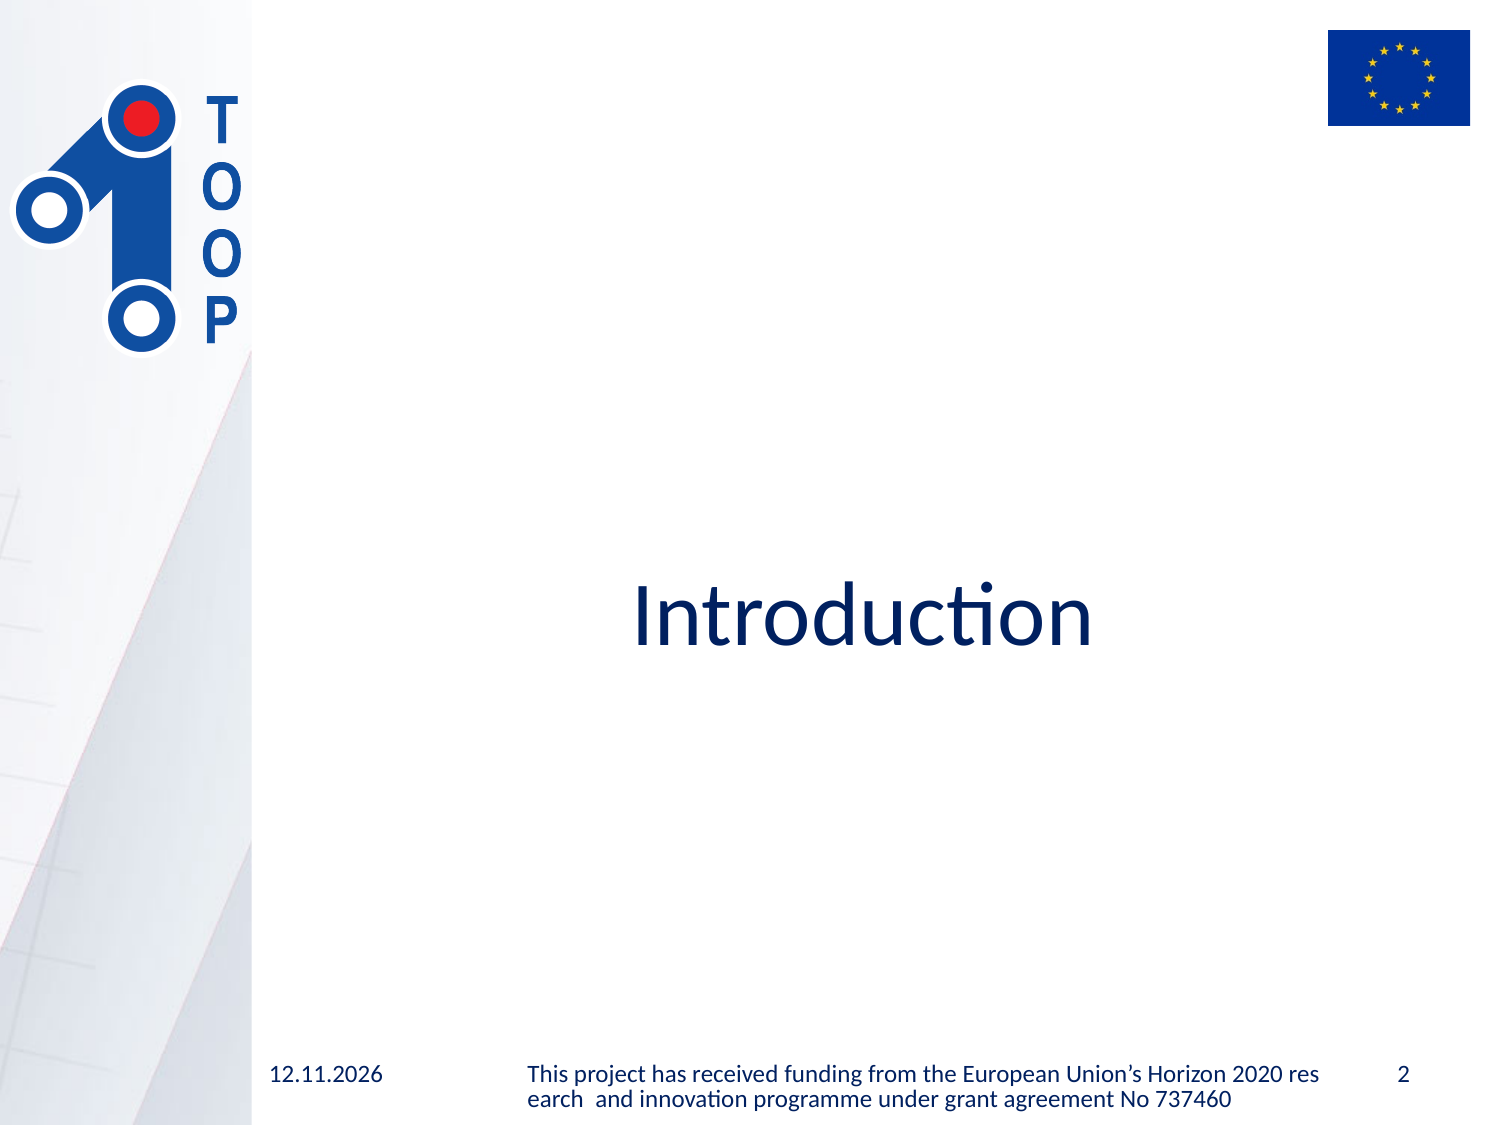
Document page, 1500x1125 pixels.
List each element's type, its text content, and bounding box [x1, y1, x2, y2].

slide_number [253, 1042, 491, 1103]
slide_number 2 [1352, 1042, 1425, 1103]
text_box Introduction [277, 515, 1449, 703]
footer This project has received funding from the European Union’s Horizon 2020 research and innovation programme under grant agreement No 737460 [512, 1042, 1341, 1103]
picture [1328, 30, 1471, 126]
picture [0, 0, 252, 1125]
